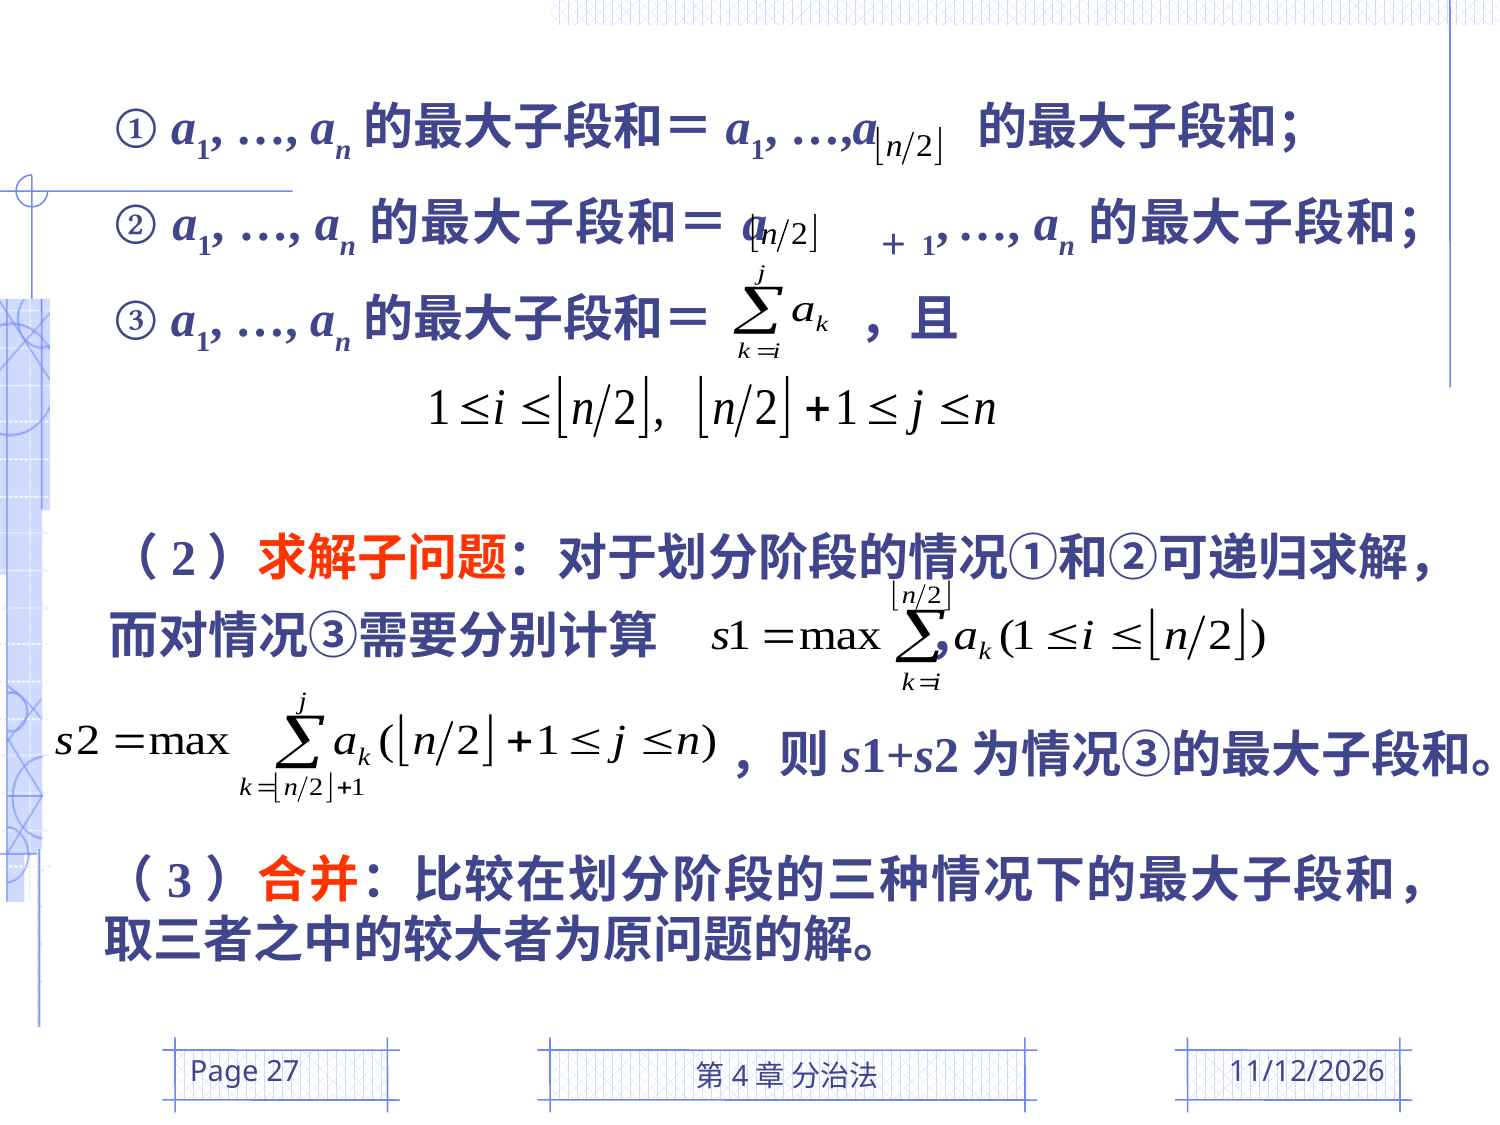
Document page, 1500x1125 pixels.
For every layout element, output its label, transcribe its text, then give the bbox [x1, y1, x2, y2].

text_box ，则s1+s2为情况③的最大子段和。 [730, 714, 1500, 790]
footer 第4章 分治法 [549, 1024, 1026, 1101]
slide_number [1087, 1024, 1401, 1101]
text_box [725, 254, 845, 367]
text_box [743, 212, 826, 253]
text_box ① a1, …, an的最大子段和＝a1, …,a 的最大子段和； ② a1, …, an的最大子段和＝a ＋1, …, an的最大子段和； ③ a1, …, an的最大子段和＝ ，且 [99, 87, 1413, 450]
text_box （3）合并：比较在划分阶段的三种情况下的最大子段和，取三者之中的较大者为原问题的解。 [88, 840, 1413, 975]
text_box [702, 573, 1276, 700]
slide_number Page 27 [174, 1024, 488, 1101]
picture [0, 299, 50, 1027]
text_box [868, 124, 951, 173]
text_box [424, 372, 1005, 451]
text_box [46, 679, 727, 813]
text_box （2）求解子问题：对于划分阶段的情况①和②可递归求解，而对情况③需要分别计算 ， [94, 499, 1453, 671]
